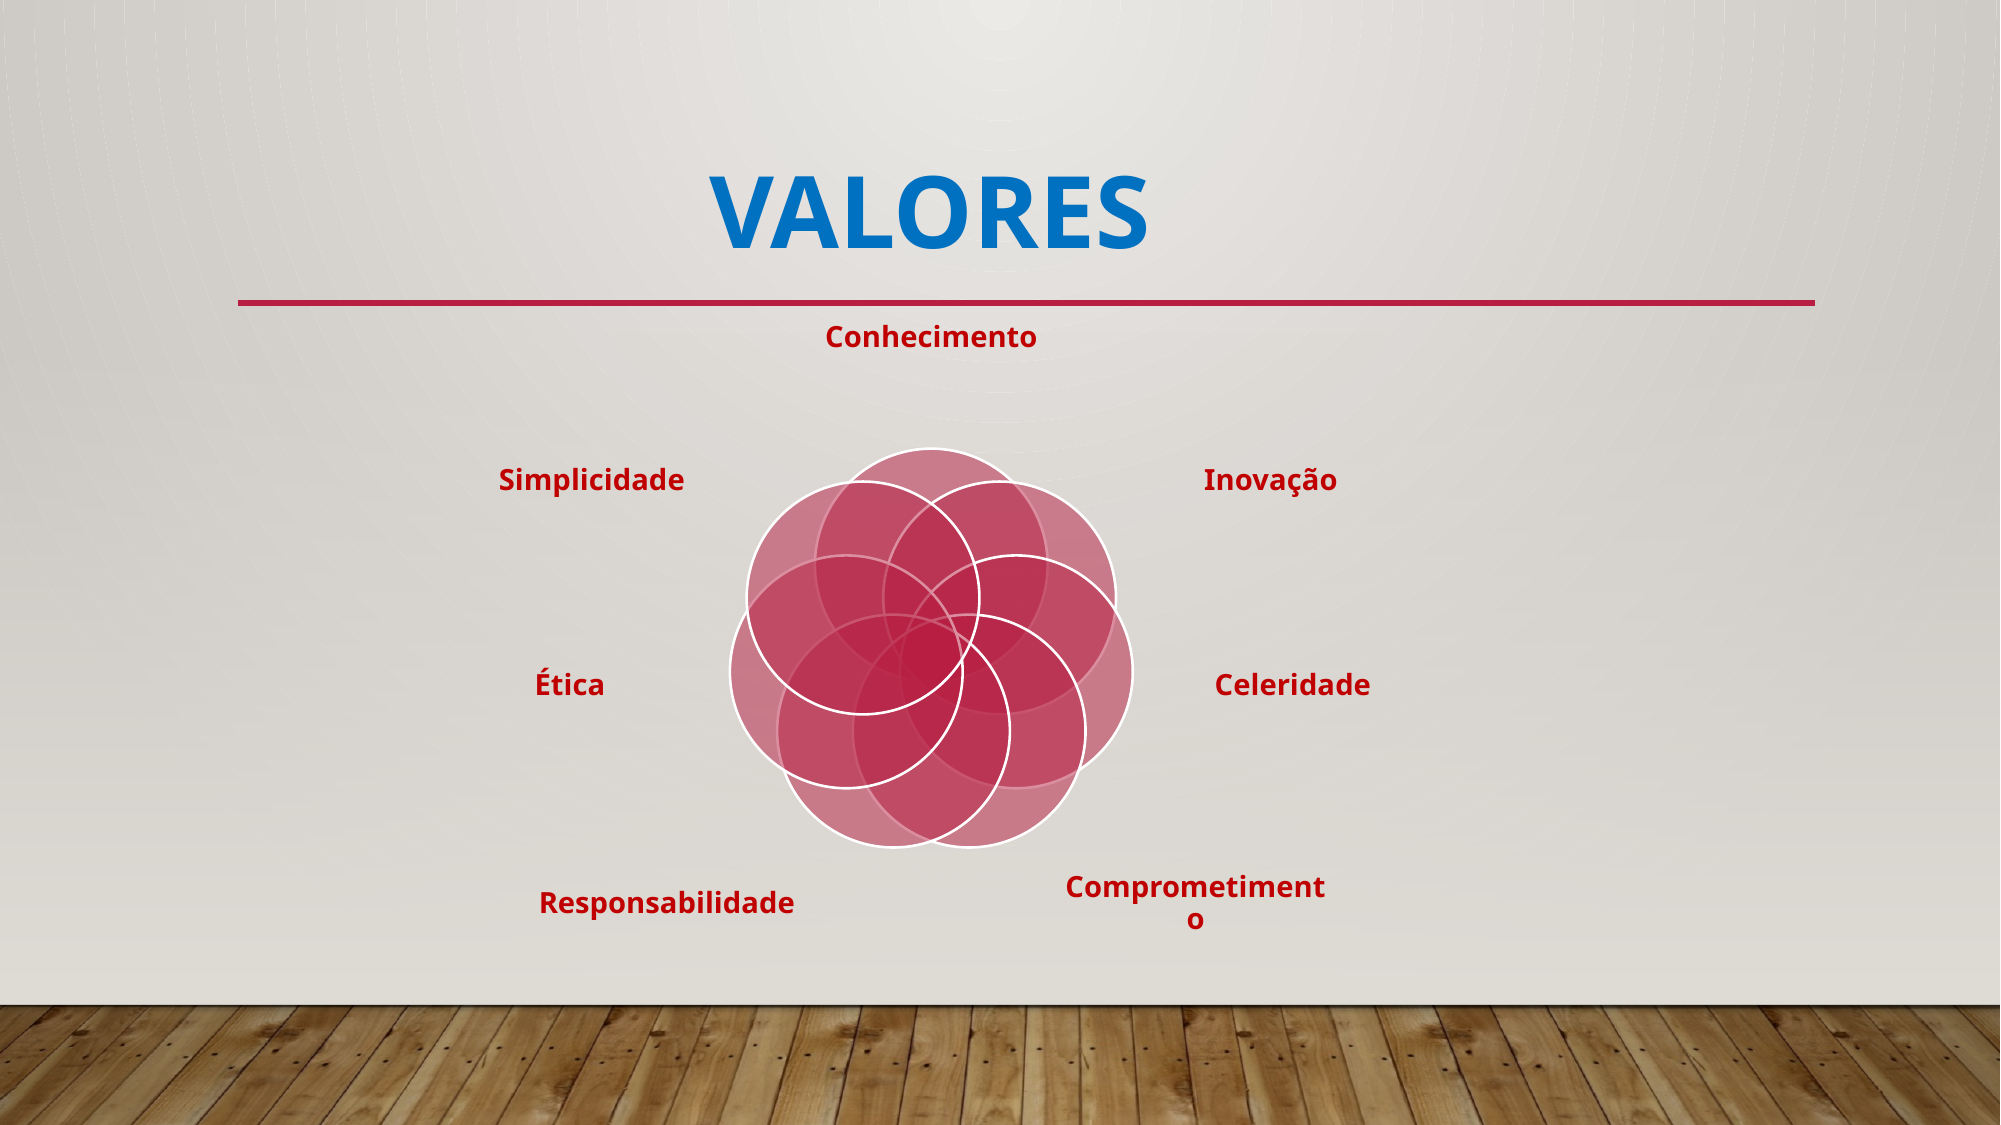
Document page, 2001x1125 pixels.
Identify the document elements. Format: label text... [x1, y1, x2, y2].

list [371, 266, 1491, 981]
title Valores [53, 144, 1778, 362]
picture [0, 1005, 2000, 1125]
